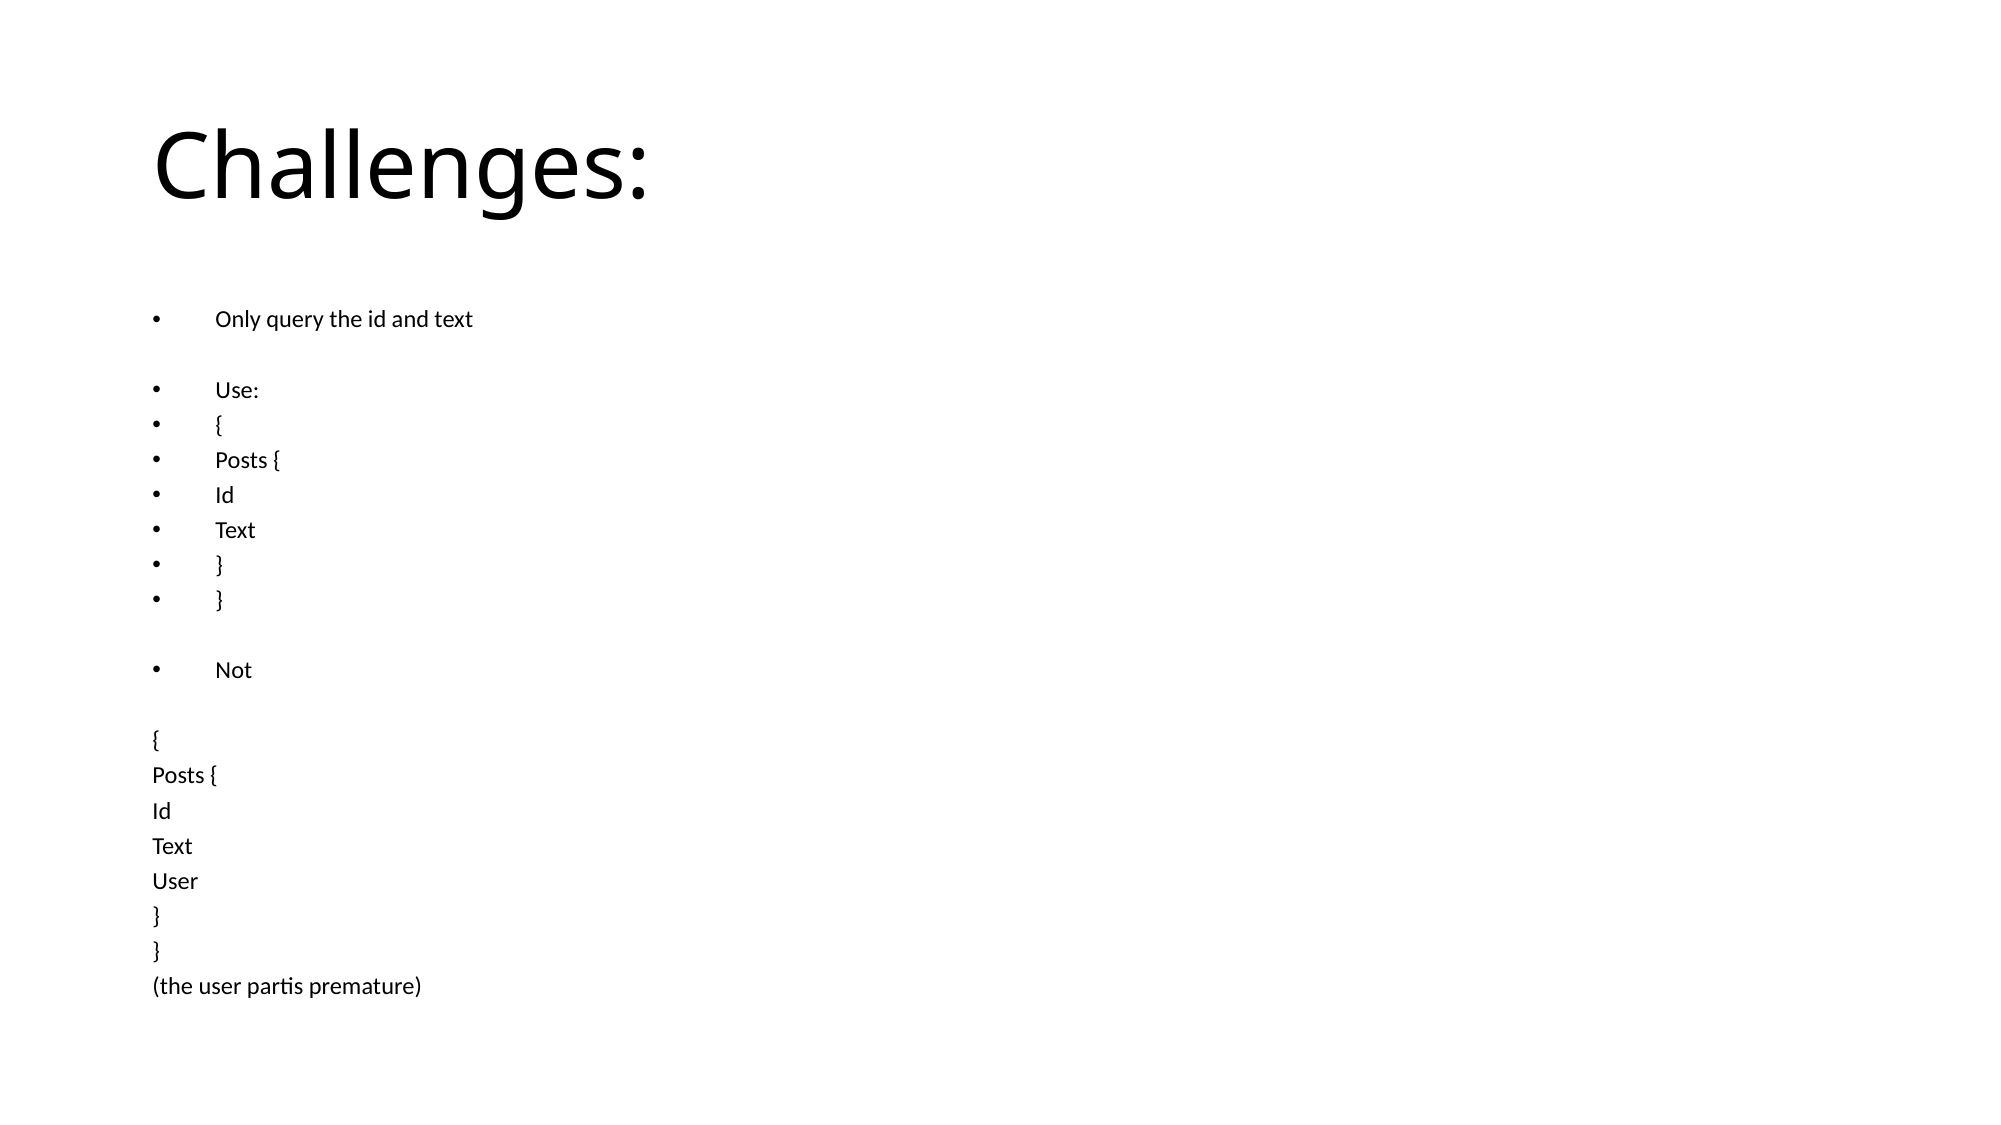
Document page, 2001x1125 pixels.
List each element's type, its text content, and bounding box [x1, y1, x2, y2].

title Challenges: [137, 59, 1863, 278]
list Only query the id and text Use: { Posts { Id Text } } Not { Posts { Id Text User } } (the user partis premature) [137, 299, 1863, 1014]
